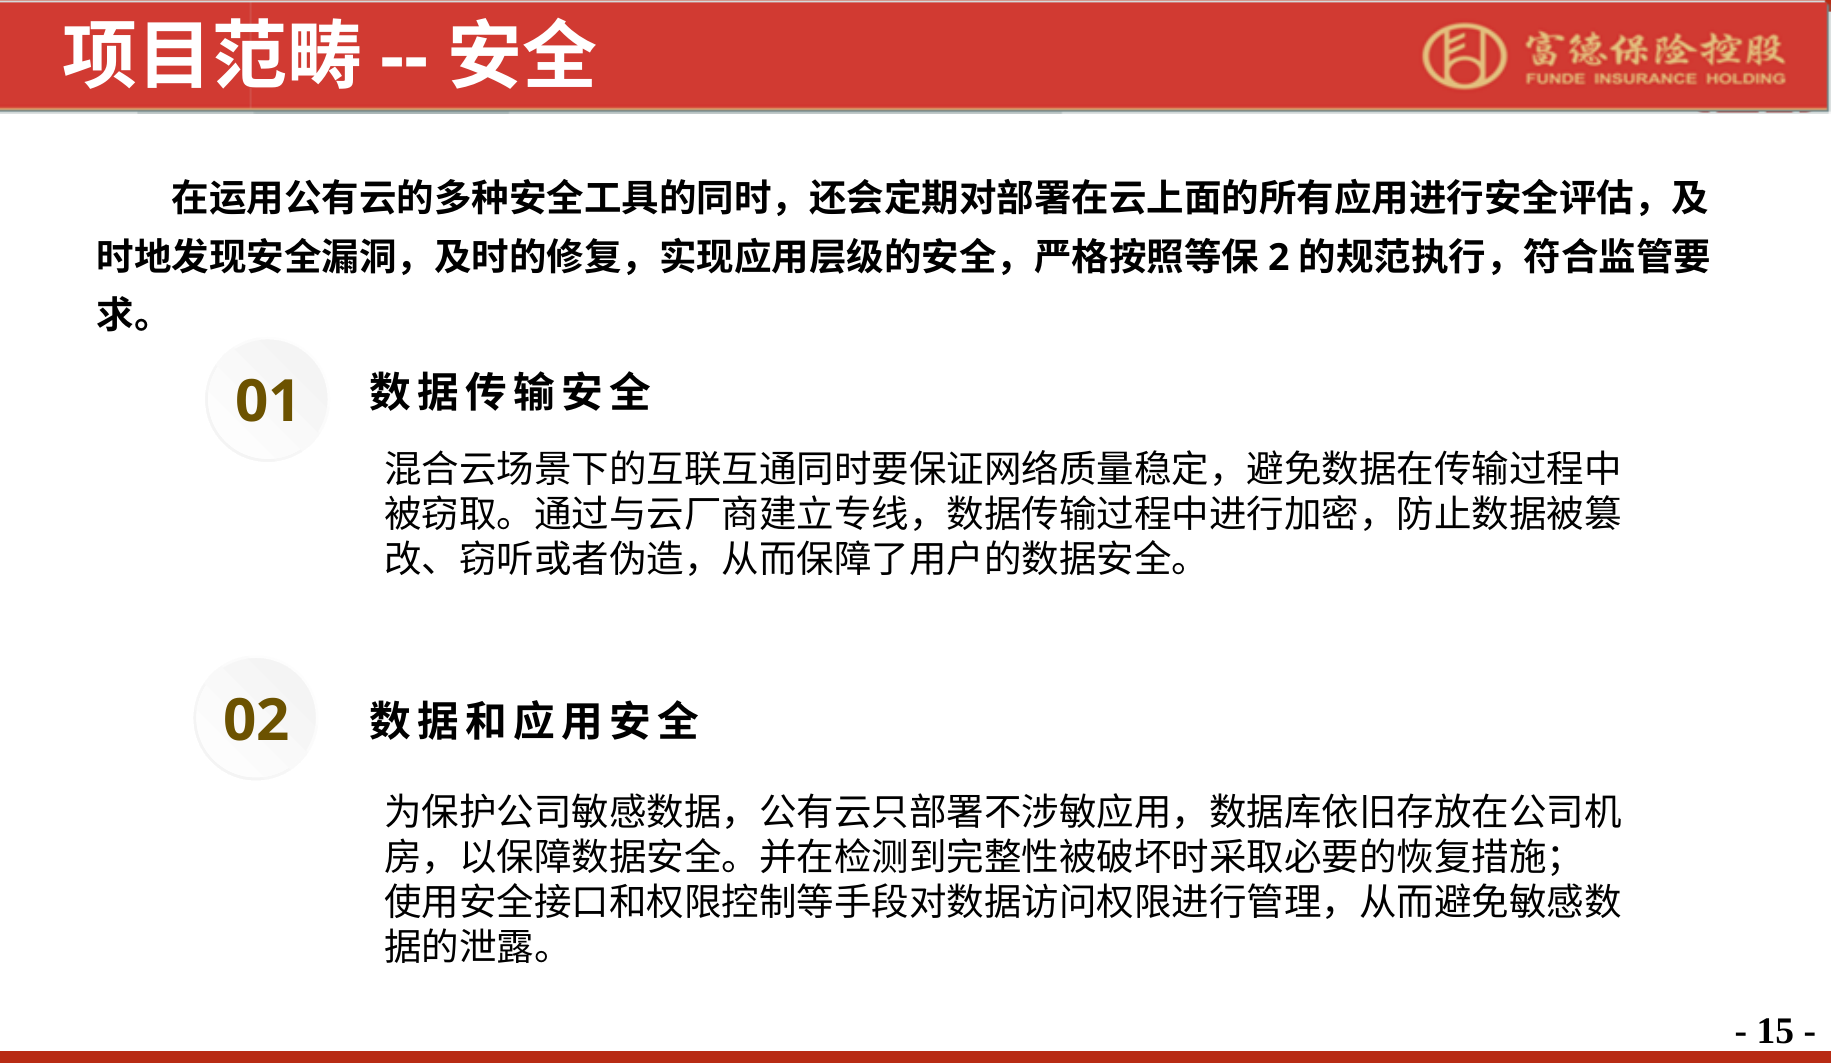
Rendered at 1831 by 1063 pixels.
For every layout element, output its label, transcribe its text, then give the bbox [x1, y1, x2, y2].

text_box 为保护公司敏感数据，公有云只部署不涉敏应用，数据库依旧存放在公司机房，以保障数据安全。并在检测到完整性被破坏时采取必要的恢复措施； 使用安全接口和权限控制等手段对数据访问权限进行管理，从而避免敏感数据的泄露。 [369, 780, 1642, 975]
text_box 数据和应用安全 [369, 686, 1130, 745]
text_box 混合云场景下的互联互通同时要保证网络质量稳定，避免数据在传输过程中被窃取。通过与云厂商建立专线，数据传输过程中进行加密，防止数据被篡改、窃听或者伪造，从而保障了用户的数据安全。 [369, 437, 1642, 588]
text_box 在运用公有云的多种安全工具的同时，还会定期对部署在云上面的所有应用进行安全评估，及时地发现安全漏洞，及时的修复，实现应用层级的安全，严格按照等保2的规范执行，符合监管要求。 [81, 153, 1749, 344]
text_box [205, 336, 988, 462]
picture [0, 0, 1831, 115]
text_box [193, 655, 319, 781]
